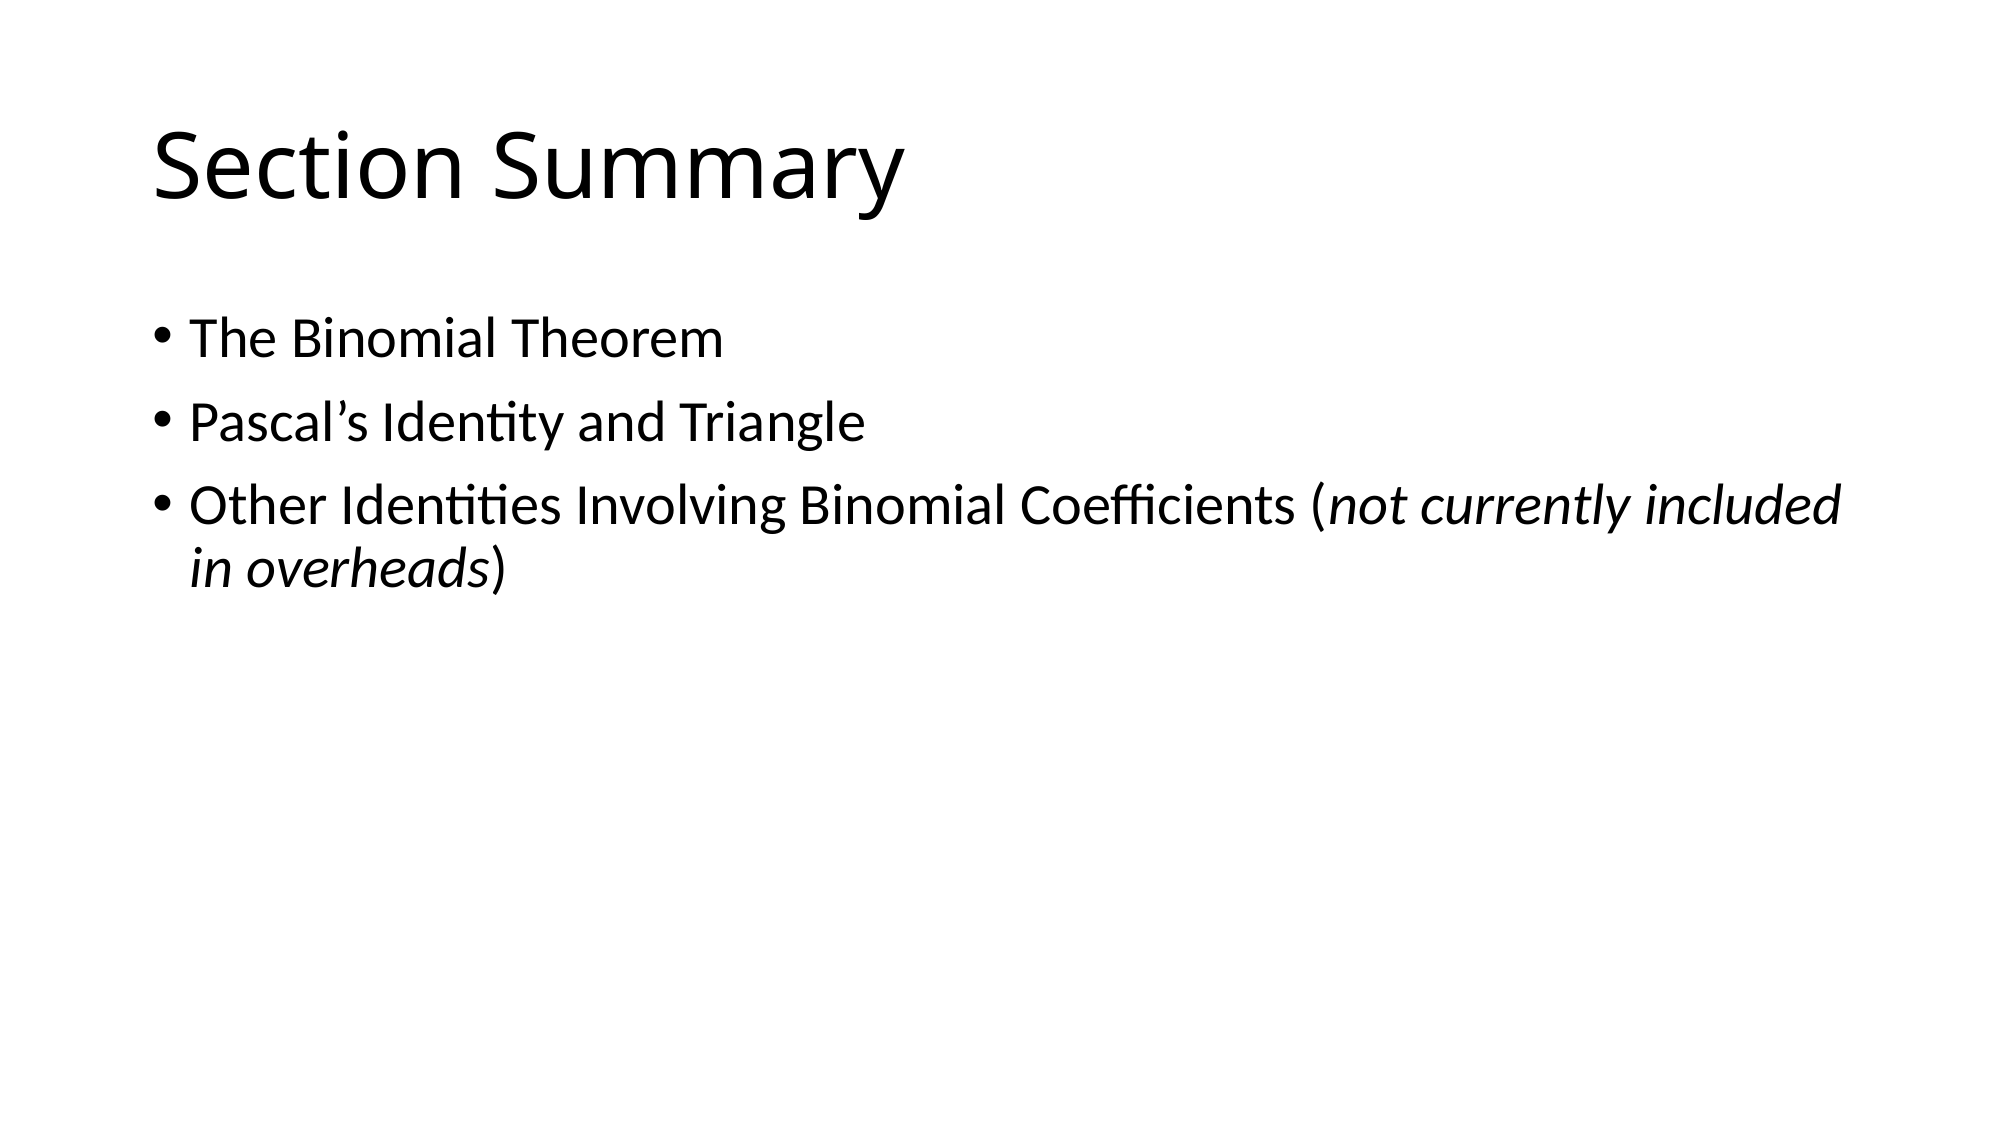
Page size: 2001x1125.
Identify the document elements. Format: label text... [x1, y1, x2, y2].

list The Binomial Theorem Pascal’s Identity and Triangle Other Identities Involving Binomial Coefficients (not currently included in overheads) [137, 299, 1863, 1014]
title Section Summary [137, 59, 1863, 278]
